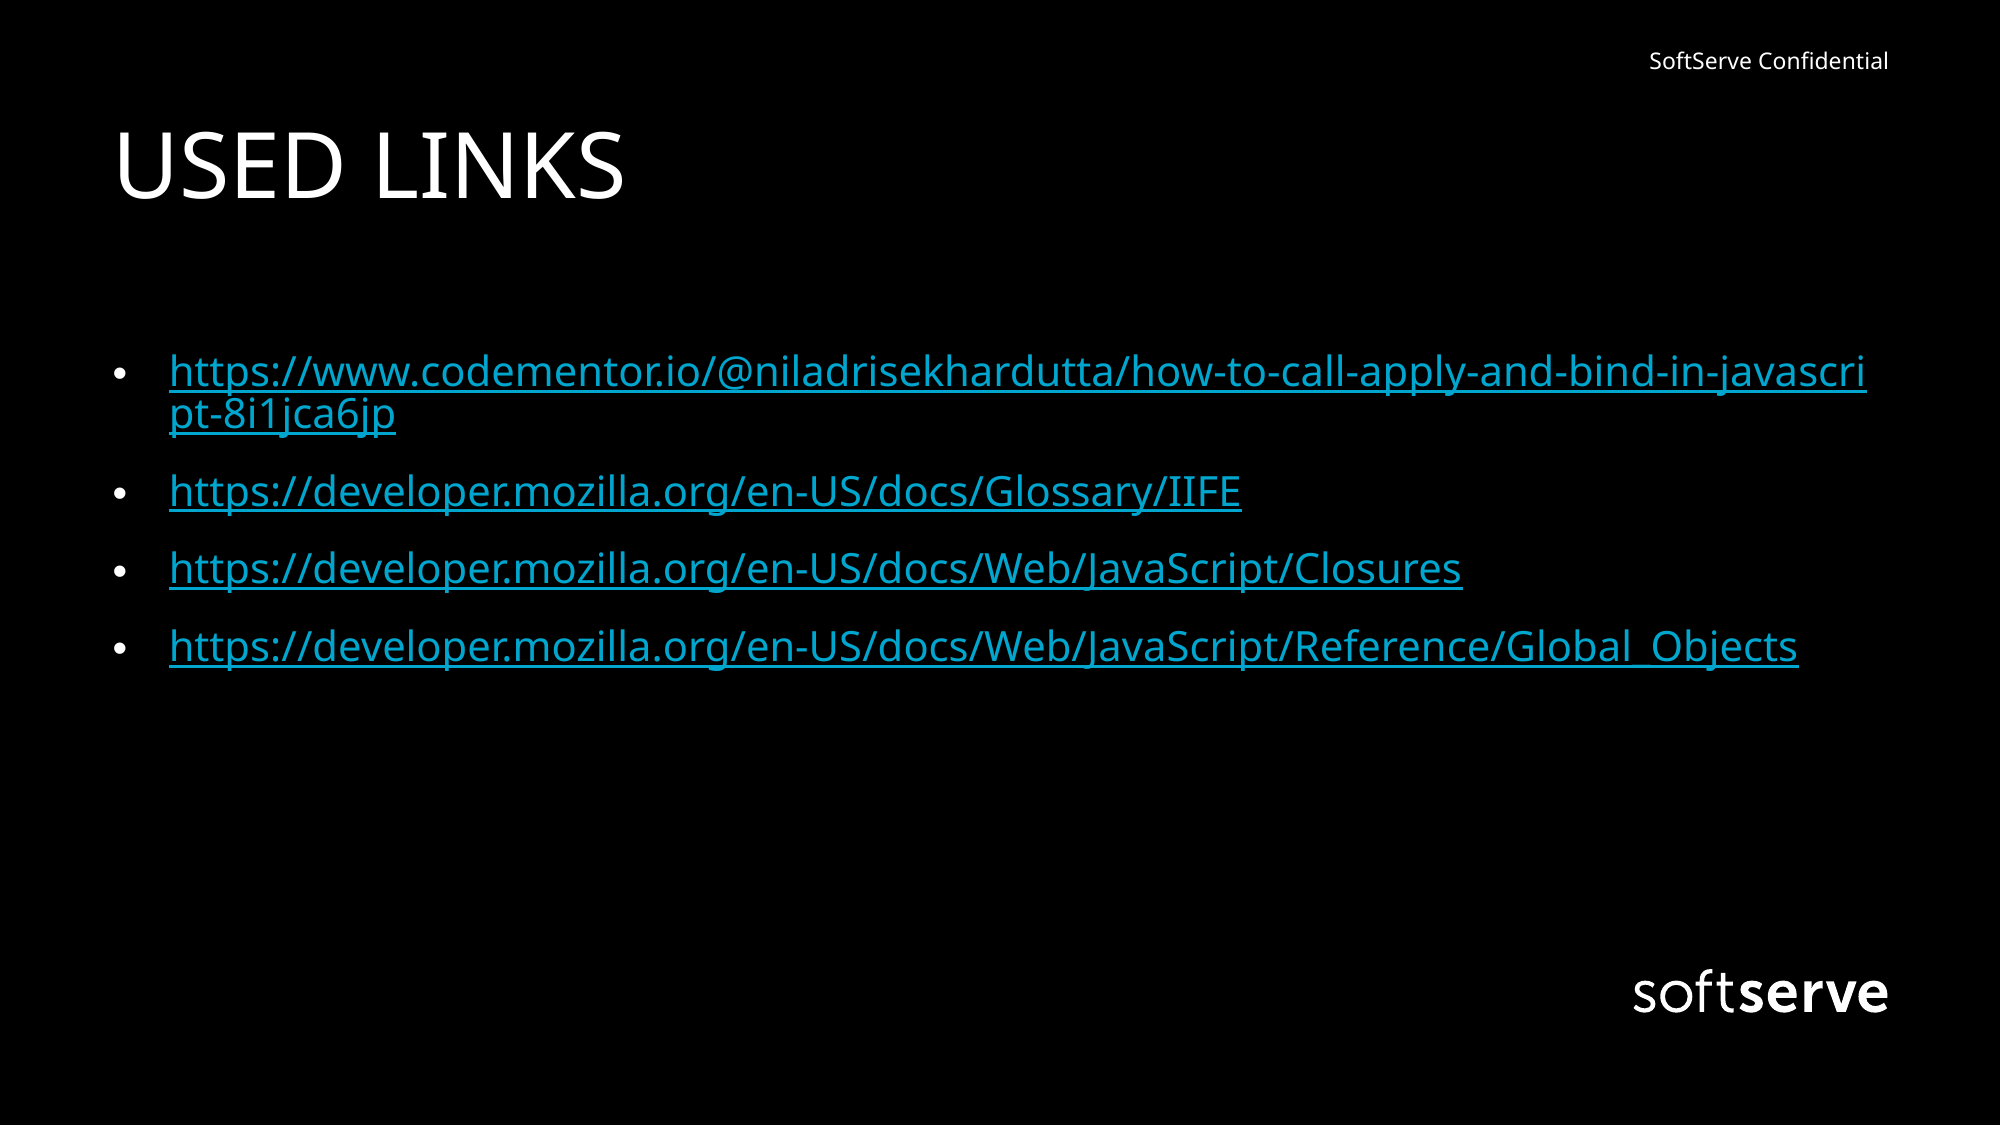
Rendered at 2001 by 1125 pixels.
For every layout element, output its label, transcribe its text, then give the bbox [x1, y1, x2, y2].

title USED LINKS [112, 112, 1888, 225]
list https://www.codementor.io/@niladrisekhardutta/how-to-call-apply-and-bind-in-javascript-8i1jca6jp https://developer.mozilla.org/en-US/docs/Glossary/IIFE https://developer.mozilla.org/en-US/docs/Web/JavaScript/Closures https://developer.mozilla.org/en-US/docs/Web/JavaScript/Reference/Global_Objects [112, 337, 1888, 900]
